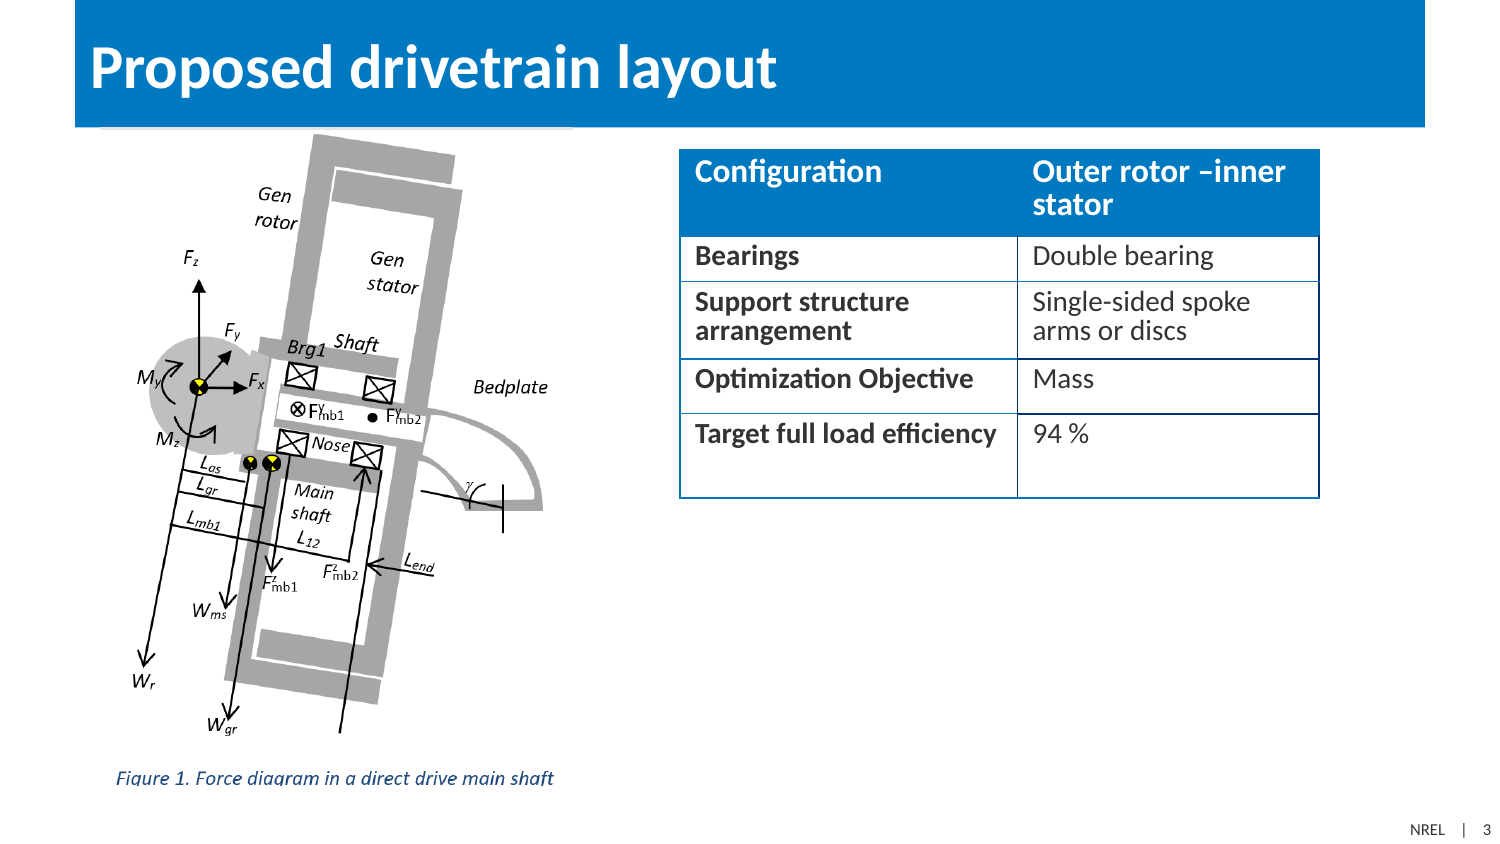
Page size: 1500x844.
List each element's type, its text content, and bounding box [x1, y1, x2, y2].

table_cell Mass [1018, 360, 1318, 413]
table_header Outer rotor –inner stator [1017, 150, 1318, 235]
table_cell Bearings [681, 237, 1017, 281]
table_cell Support structure arrangement [681, 282, 1017, 358]
table_header Configuration [681, 150, 1017, 235]
picture [100, 127, 573, 786]
table_cell Double bearing [1018, 237, 1318, 281]
table_cell Single-sided spoke arms or discs [1018, 282, 1318, 358]
table_cell 94 % [1018, 415, 1318, 497]
table_cell Optimization Objective [681, 360, 1017, 413]
table_cell Target full load efficiency [681, 414, 1017, 497]
title Proposed drivetrain layout [75, 0, 1425, 128]
